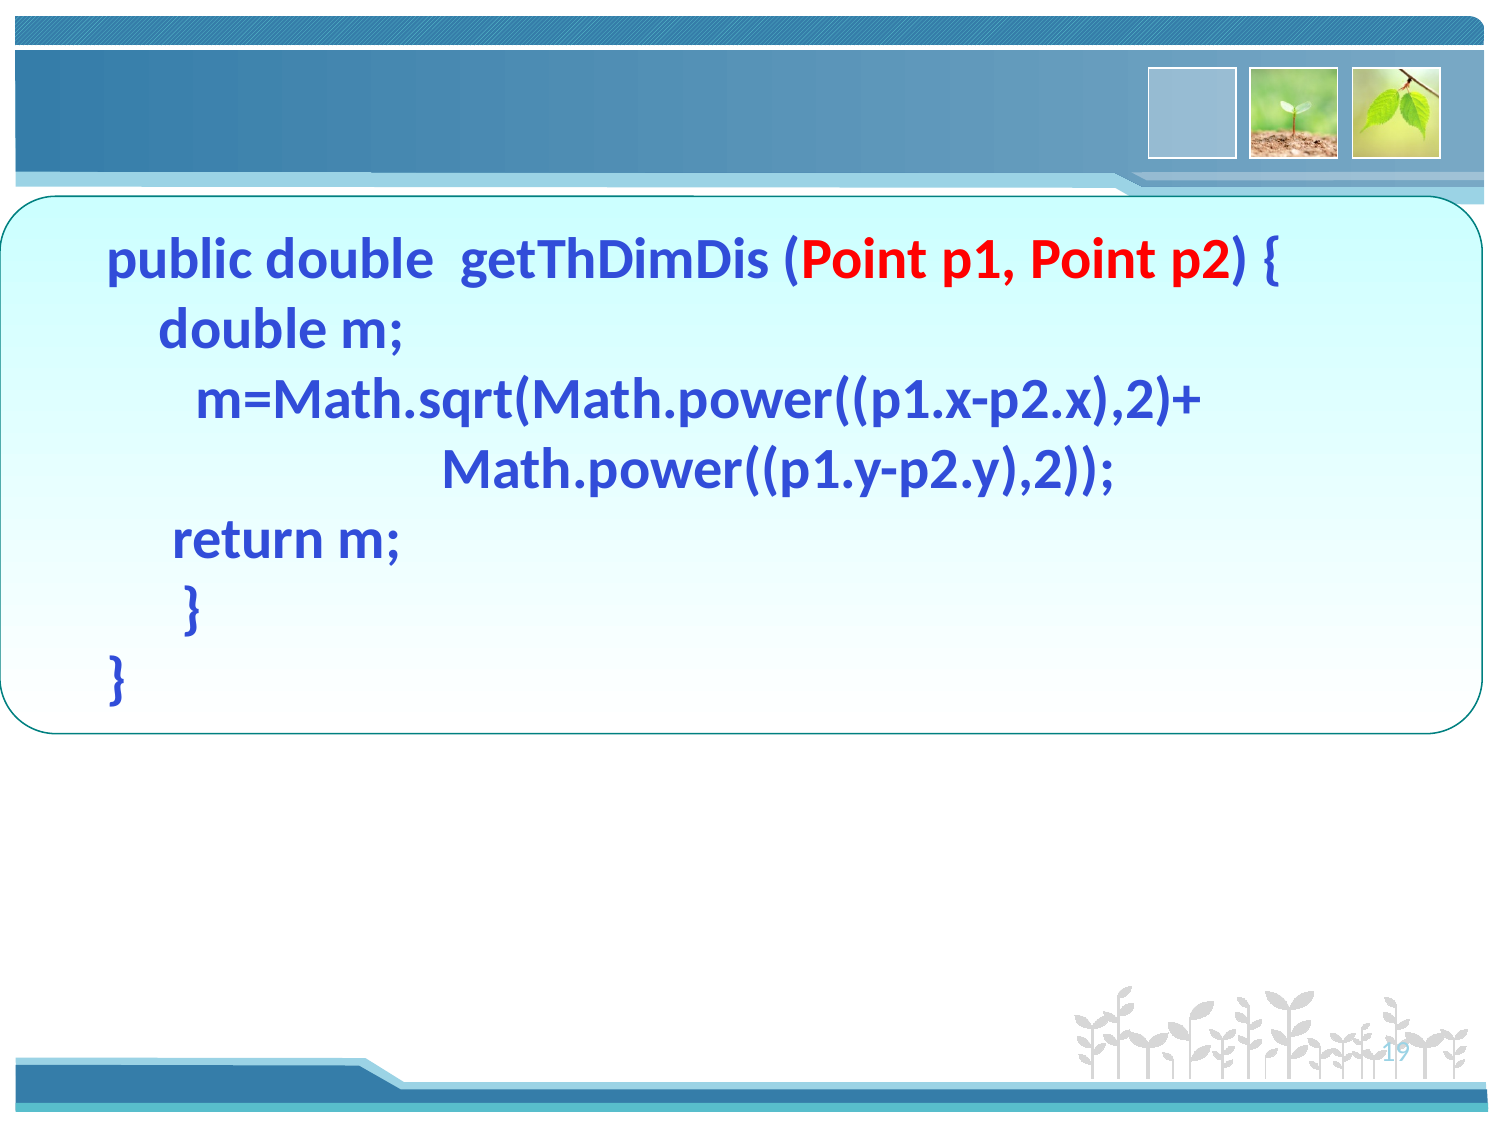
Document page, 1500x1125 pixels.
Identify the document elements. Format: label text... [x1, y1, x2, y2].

text_box 19 [1074, 1024, 1425, 1103]
picture [1353, 69, 1439, 157]
text_box public double getThDimDis (Point p1, Point p2) { double m; m=Math.sqrt(Math.power((p1.x-p2.x),2)+ Math.power((p1.y-p2.y),2)); return m; } } [0, 196, 1483, 734]
picture [1251, 69, 1337, 157]
